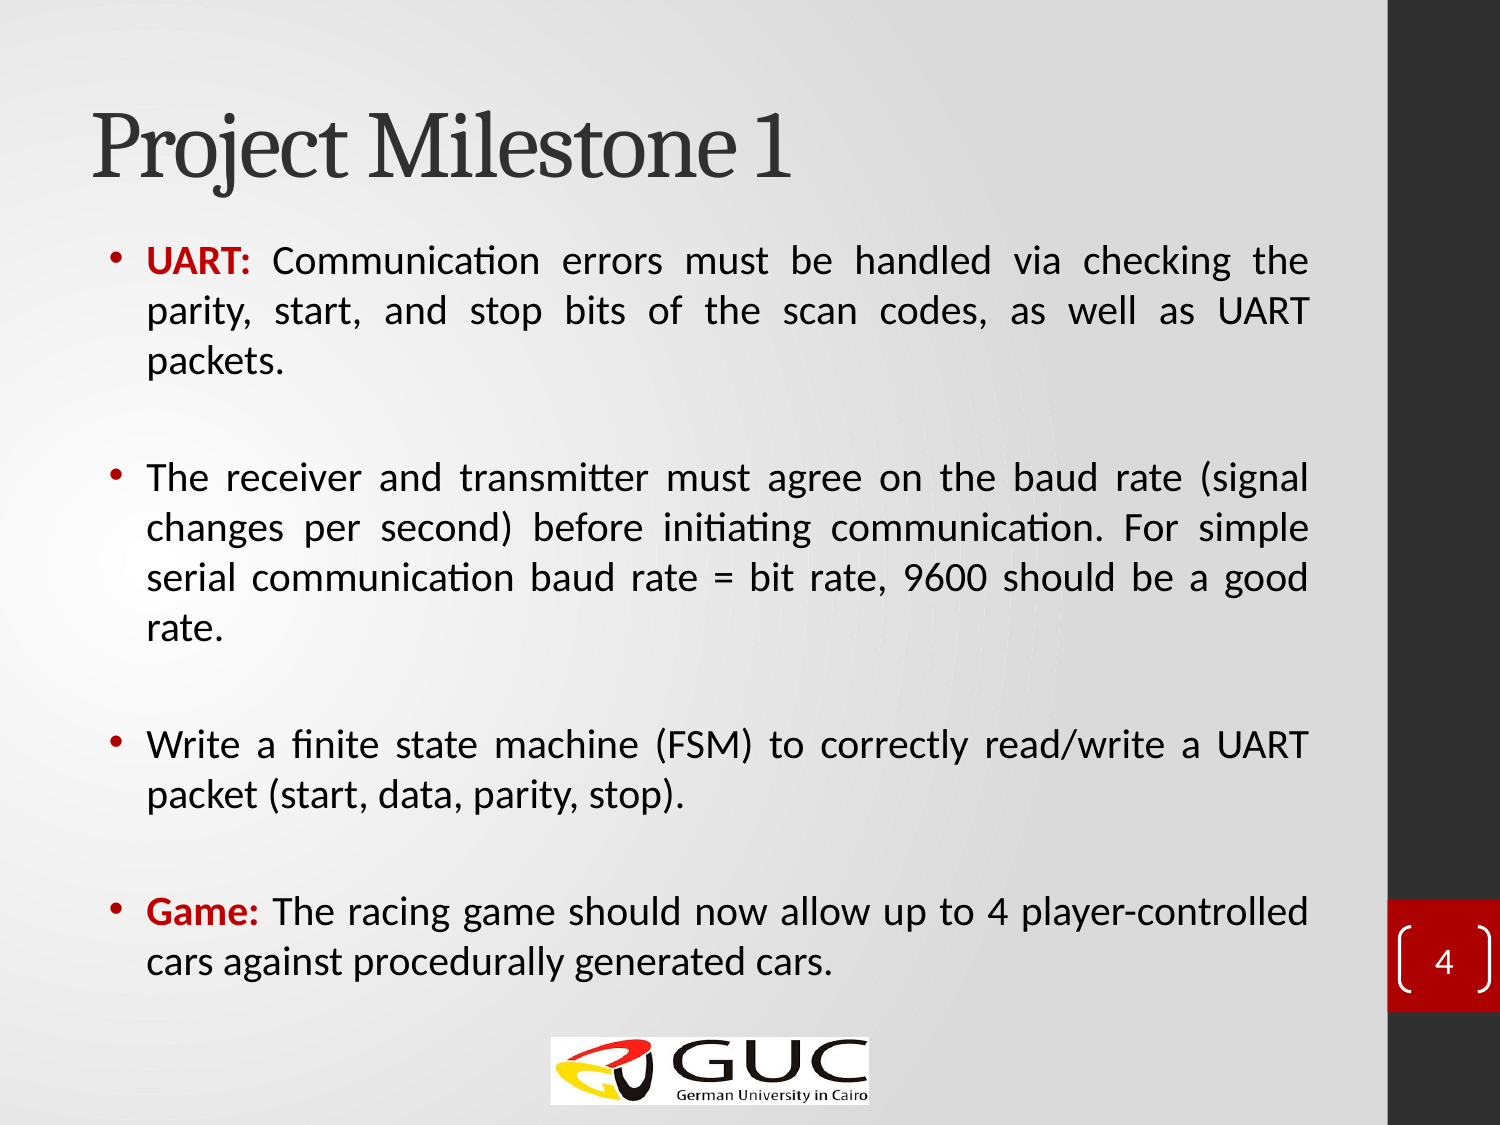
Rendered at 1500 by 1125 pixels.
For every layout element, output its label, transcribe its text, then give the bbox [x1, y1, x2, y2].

title Project Milestone 1 [75, 45, 1325, 224]
list UART: Communication errors must be handled via checking the parity, start, and stop bits of the scan codes, as well as UART packets. The receiver and transmitter must agree on the baud rate (signal changes per second) before initiating communication. For simple serial communication baud rate = bit rate, 9600 should be a good rate. Write a finite state machine (FSM) to correctly read/write a UART packet (start, data, parity, stop). Game: The racing game should now allow up to 4 player-controlled cars against procedurally generated cars. [75, 224, 1325, 1013]
picture [550, 1037, 869, 1105]
slide_number 4 [1397, 925, 1492, 994]
